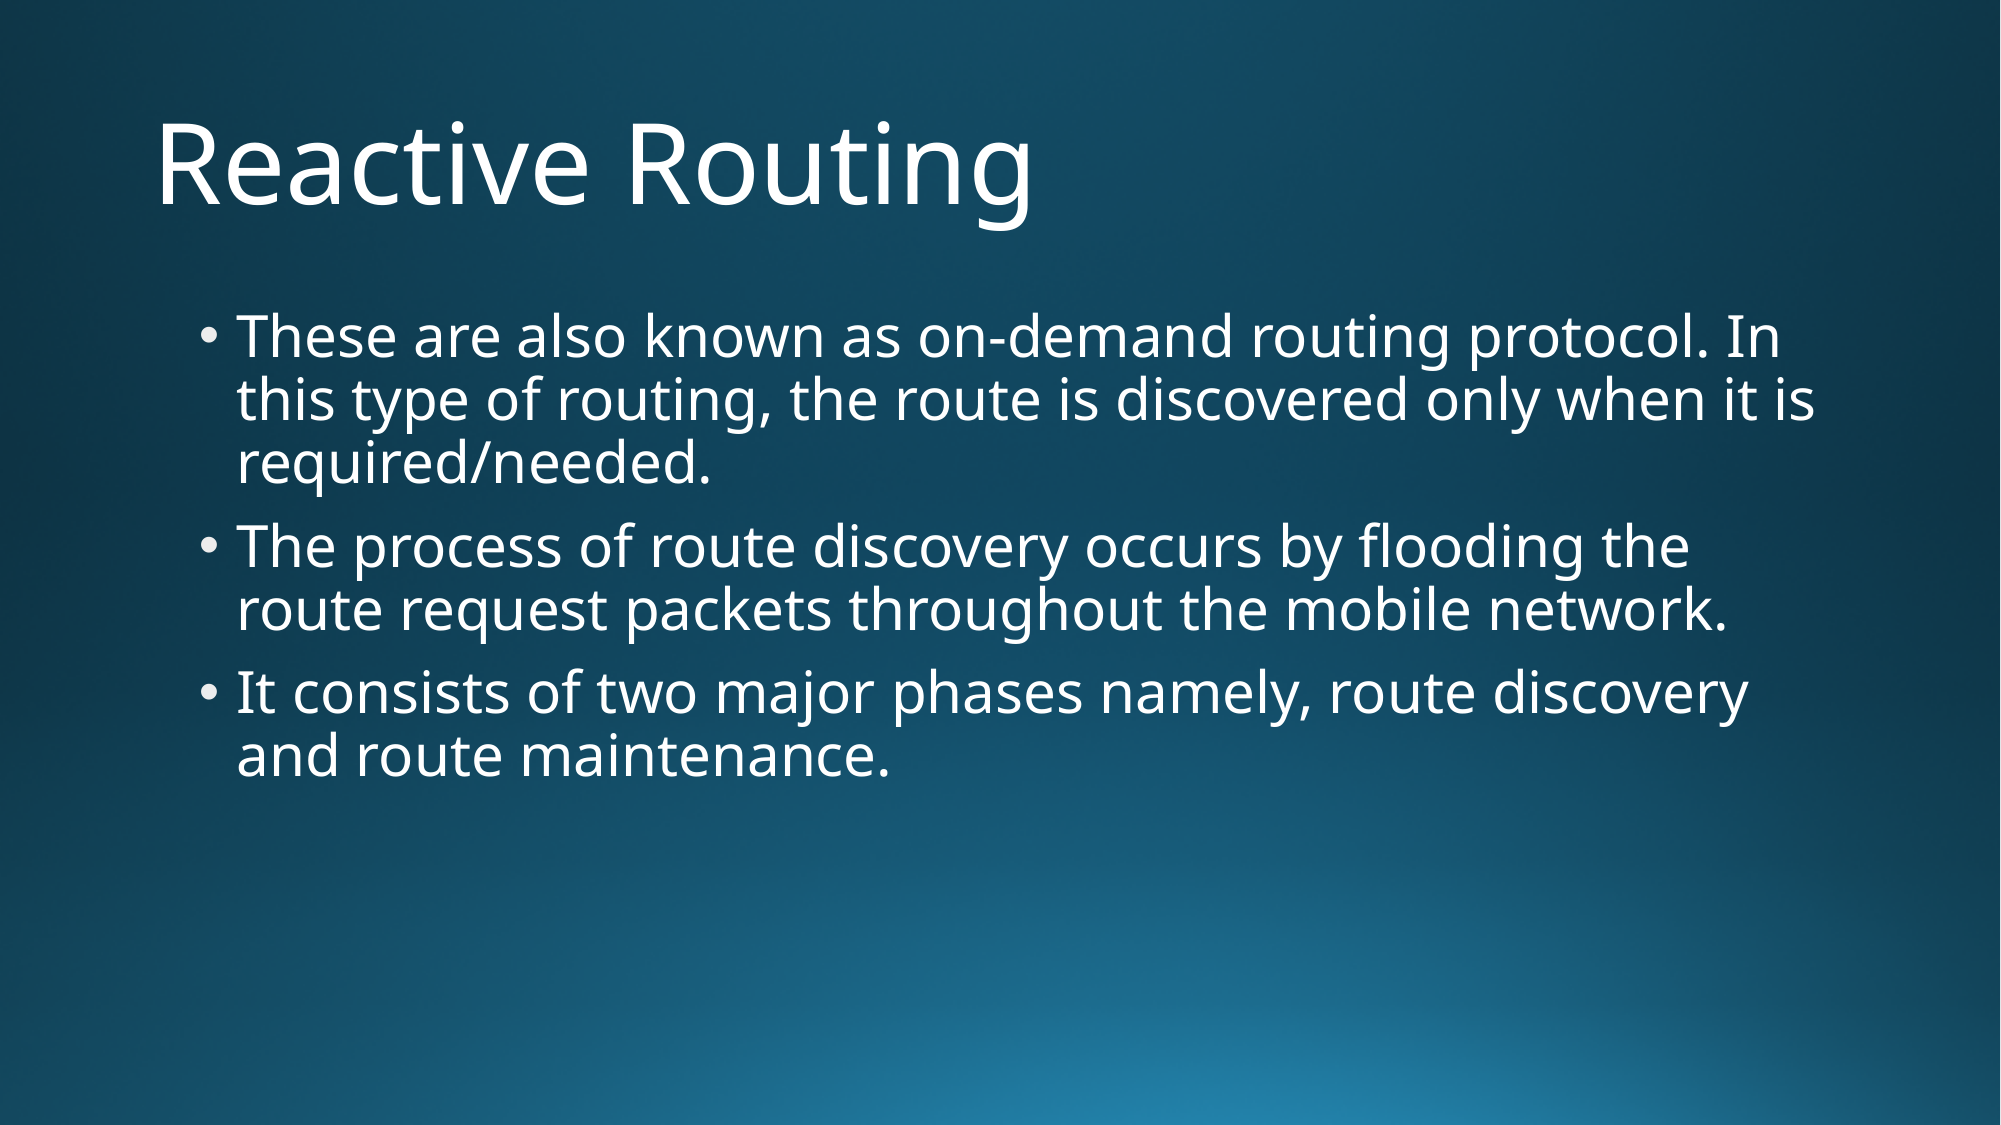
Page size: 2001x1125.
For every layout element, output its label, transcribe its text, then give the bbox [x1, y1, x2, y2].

title Reactive Routing [137, 59, 1863, 278]
picture [0, 0, 2001, 1125]
list These are also known as on-demand routing protocol. In this type of routing, the route is discovered only when it is required/needed. The process of route discovery occurs by flooding the route request packets throughout the mobile network. It consists of two major phases namely, route discovery and route maintenance. [183, 299, 1863, 1014]
